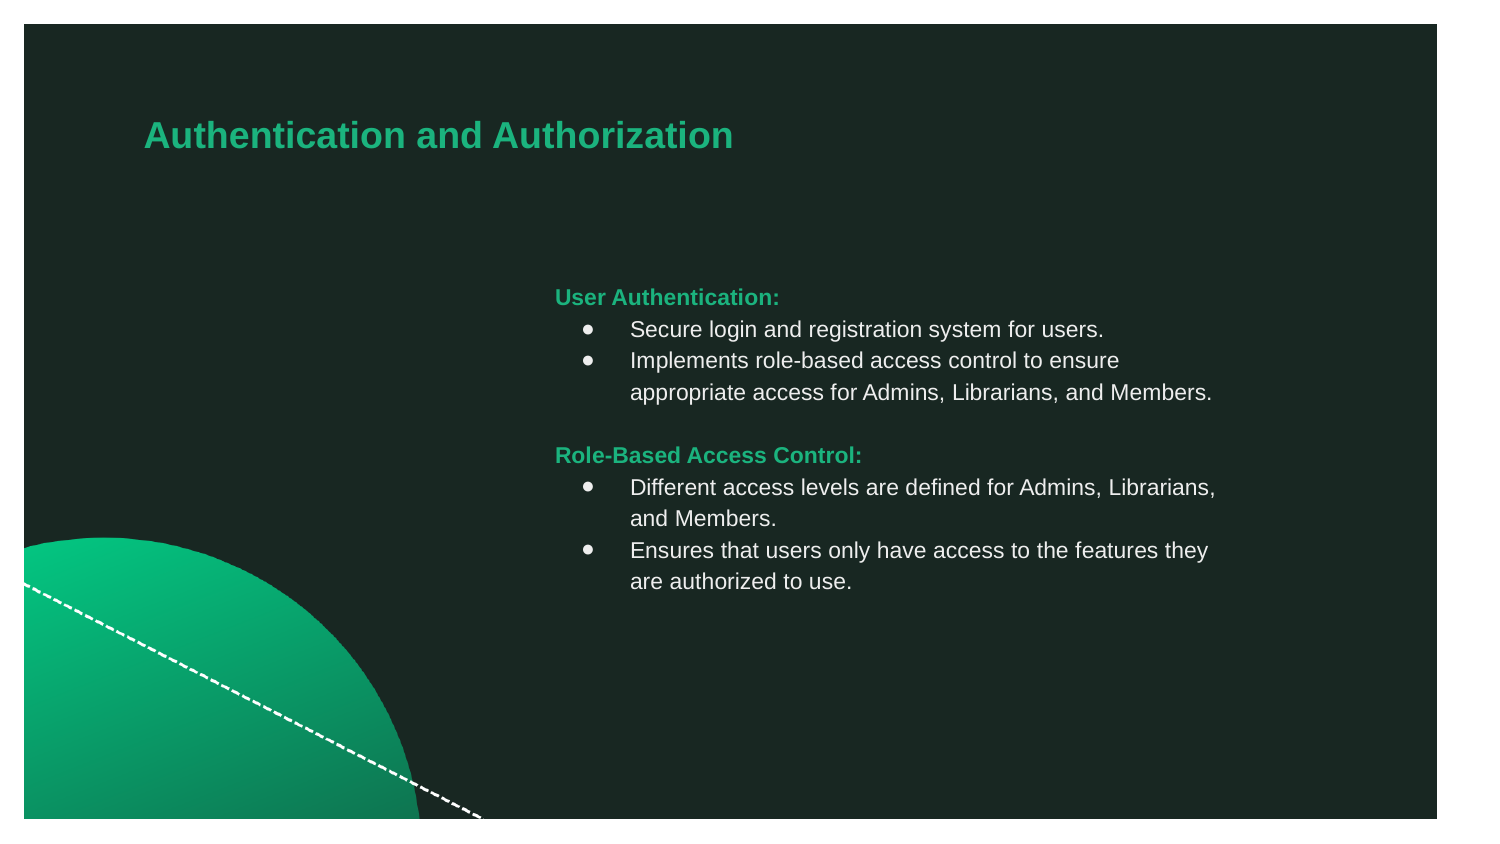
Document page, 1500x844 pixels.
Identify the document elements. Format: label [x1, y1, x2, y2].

picture [24, 24, 1437, 819]
